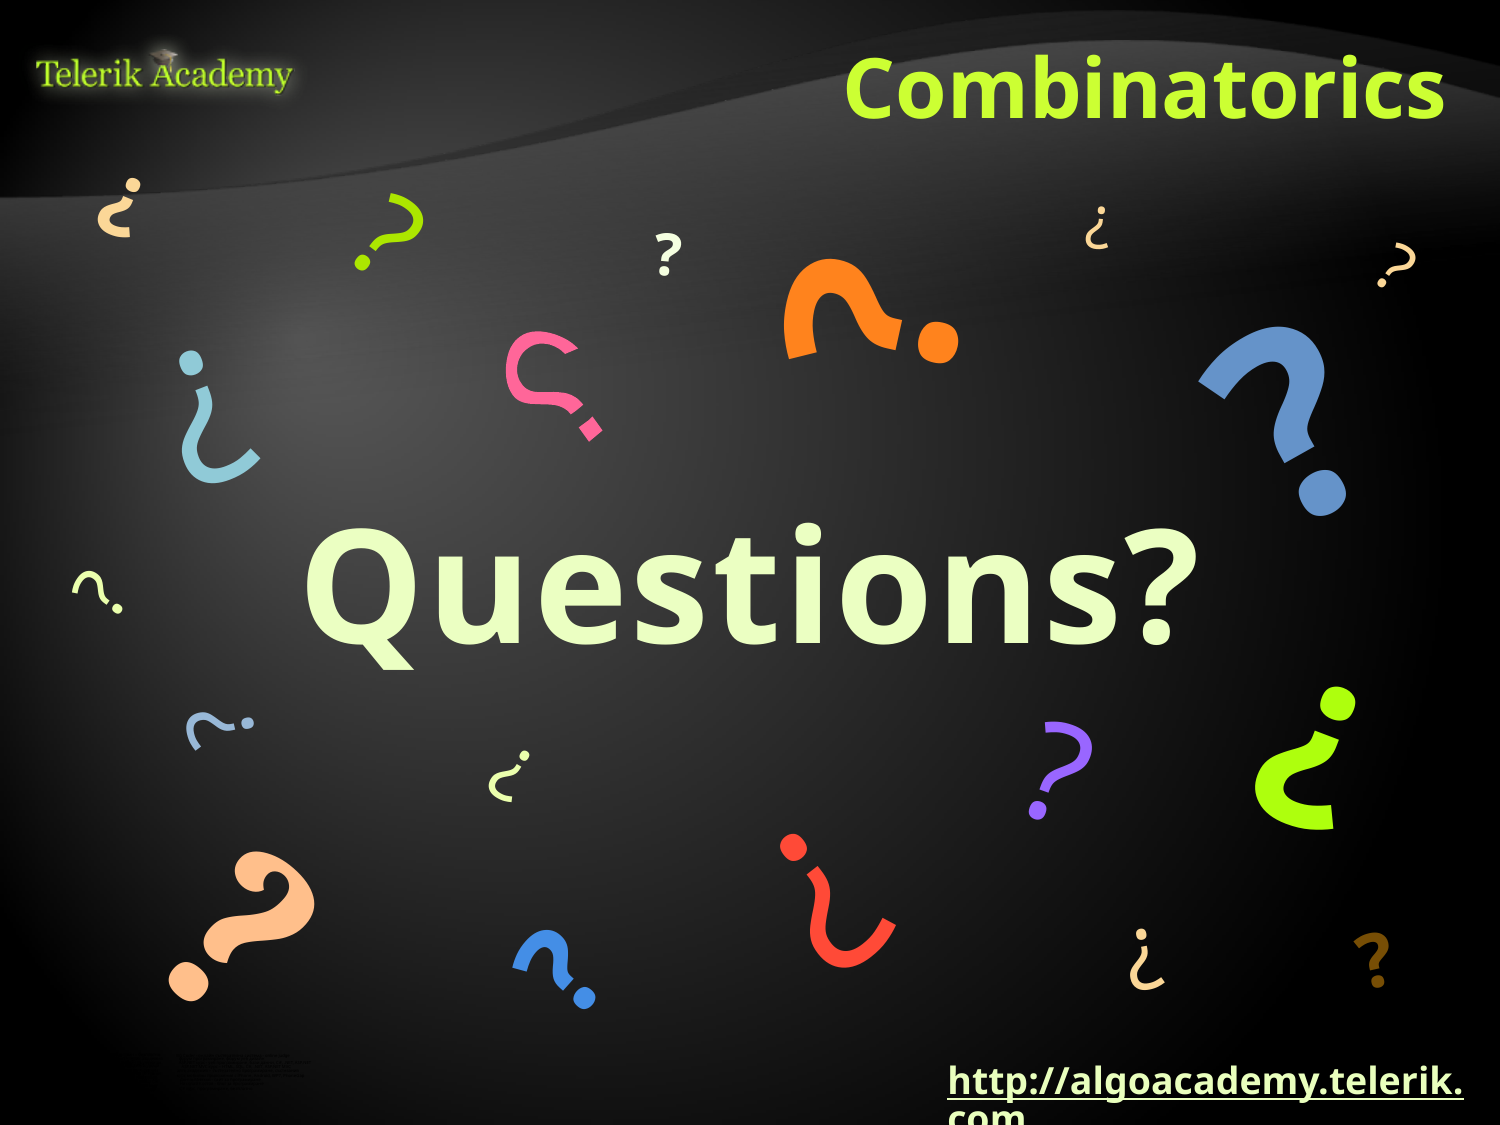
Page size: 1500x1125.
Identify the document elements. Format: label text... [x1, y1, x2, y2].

picture [0, 0, 1500, 1125]
title Combinatorics [300, 24, 1463, 163]
list http://algoacademy.telerik.com [932, 1050, 1481, 1111]
